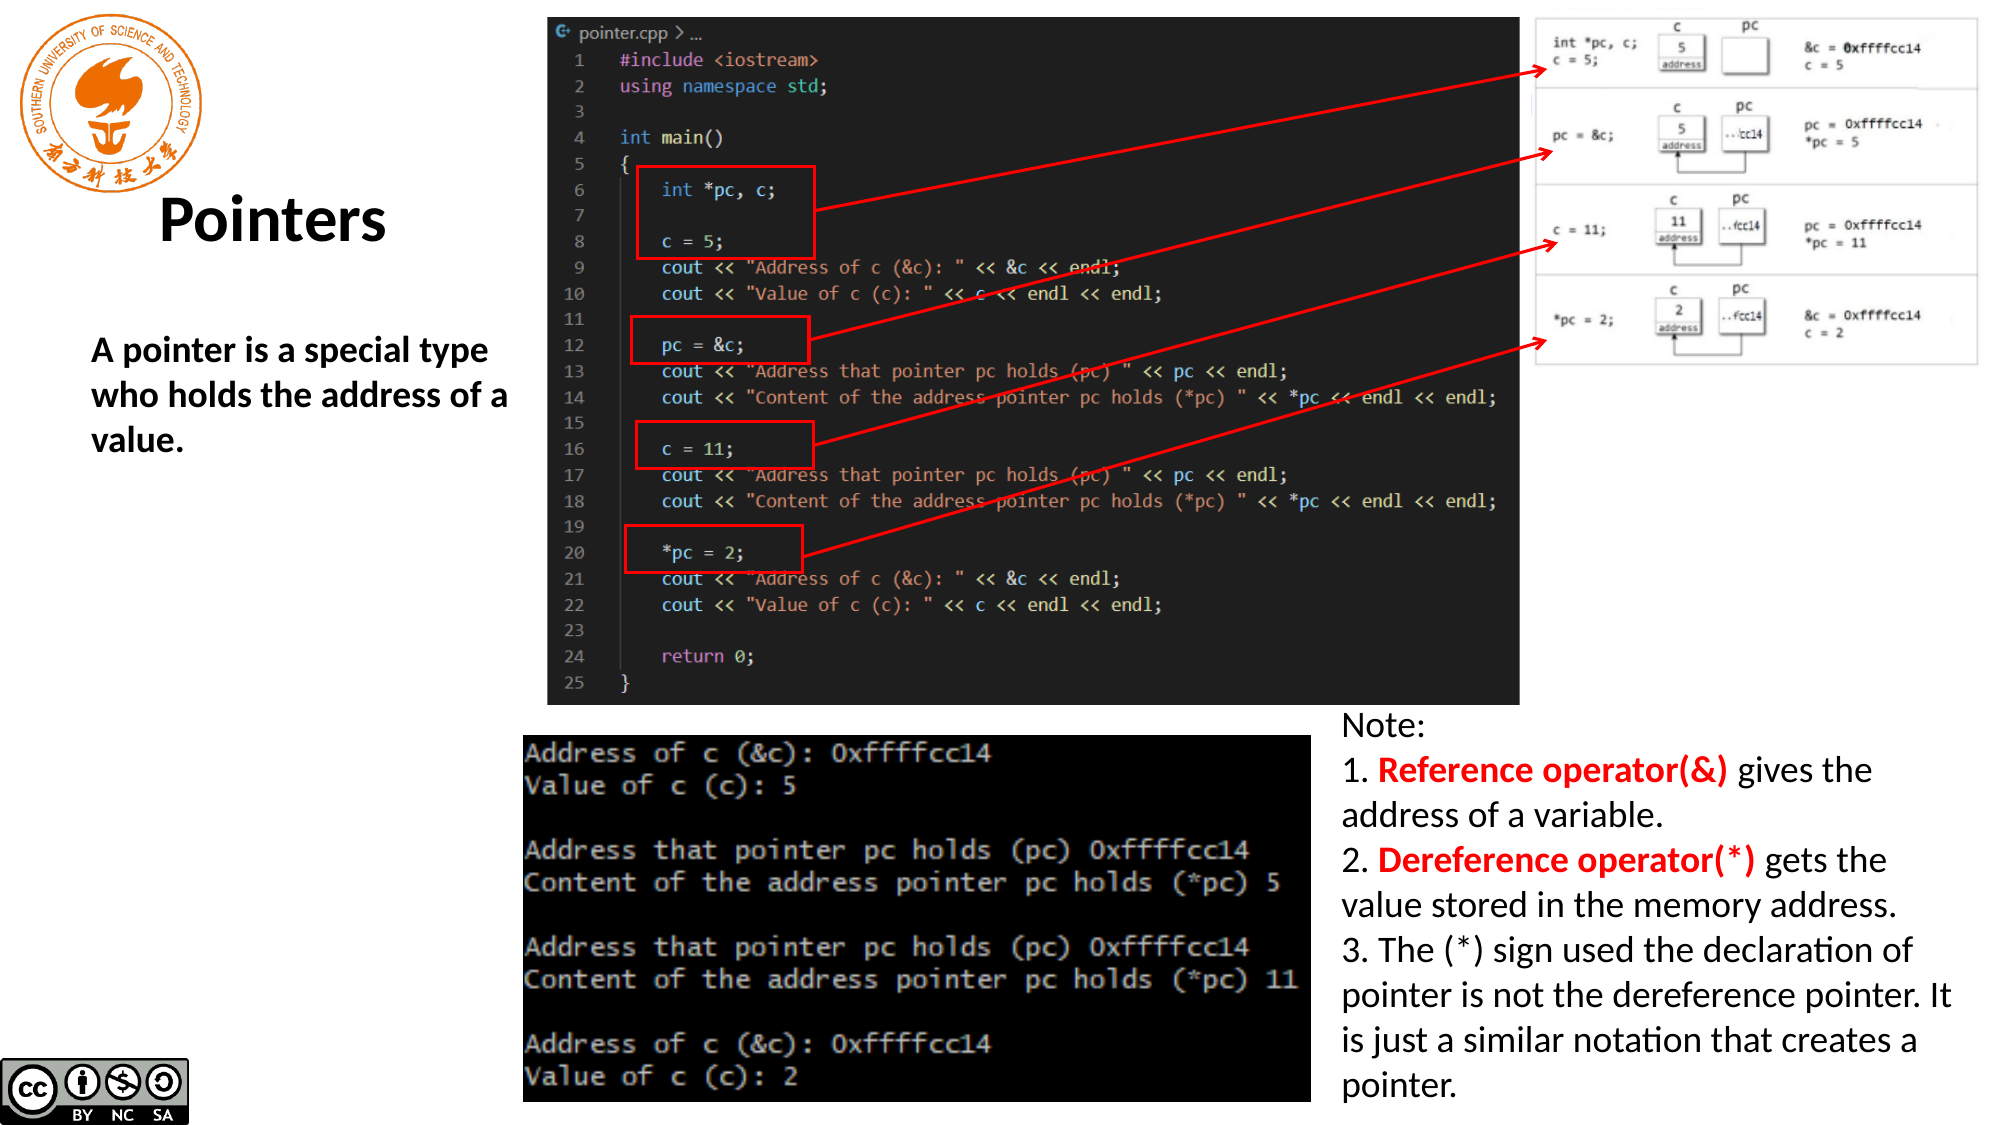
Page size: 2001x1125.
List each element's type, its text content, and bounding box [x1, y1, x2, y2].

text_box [547, 17, 1520, 705]
picture [523, 735, 1311, 1102]
text_box Pointers [144, 167, 403, 263]
text_box Note: 1. Reference operator(&) gives the address of a variable. 2. Dereference operator(*) gets the value stored in the memory address. 3. The (*) sign used the declaration of pointer is not the dereference pointer. It is just a similar notation that creates a pointer. [1326, 692, 1976, 1113]
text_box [625, 340, 1548, 573]
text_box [631, 150, 1554, 340]
picture [18, 11, 202, 194]
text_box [637, 68, 1548, 150]
picture [0, 1058, 189, 1125]
picture [1531, 8, 1987, 371]
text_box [636, 242, 1558, 469]
text_box A pointer is a special type who holds the address of a value. [76, 317, 547, 468]
